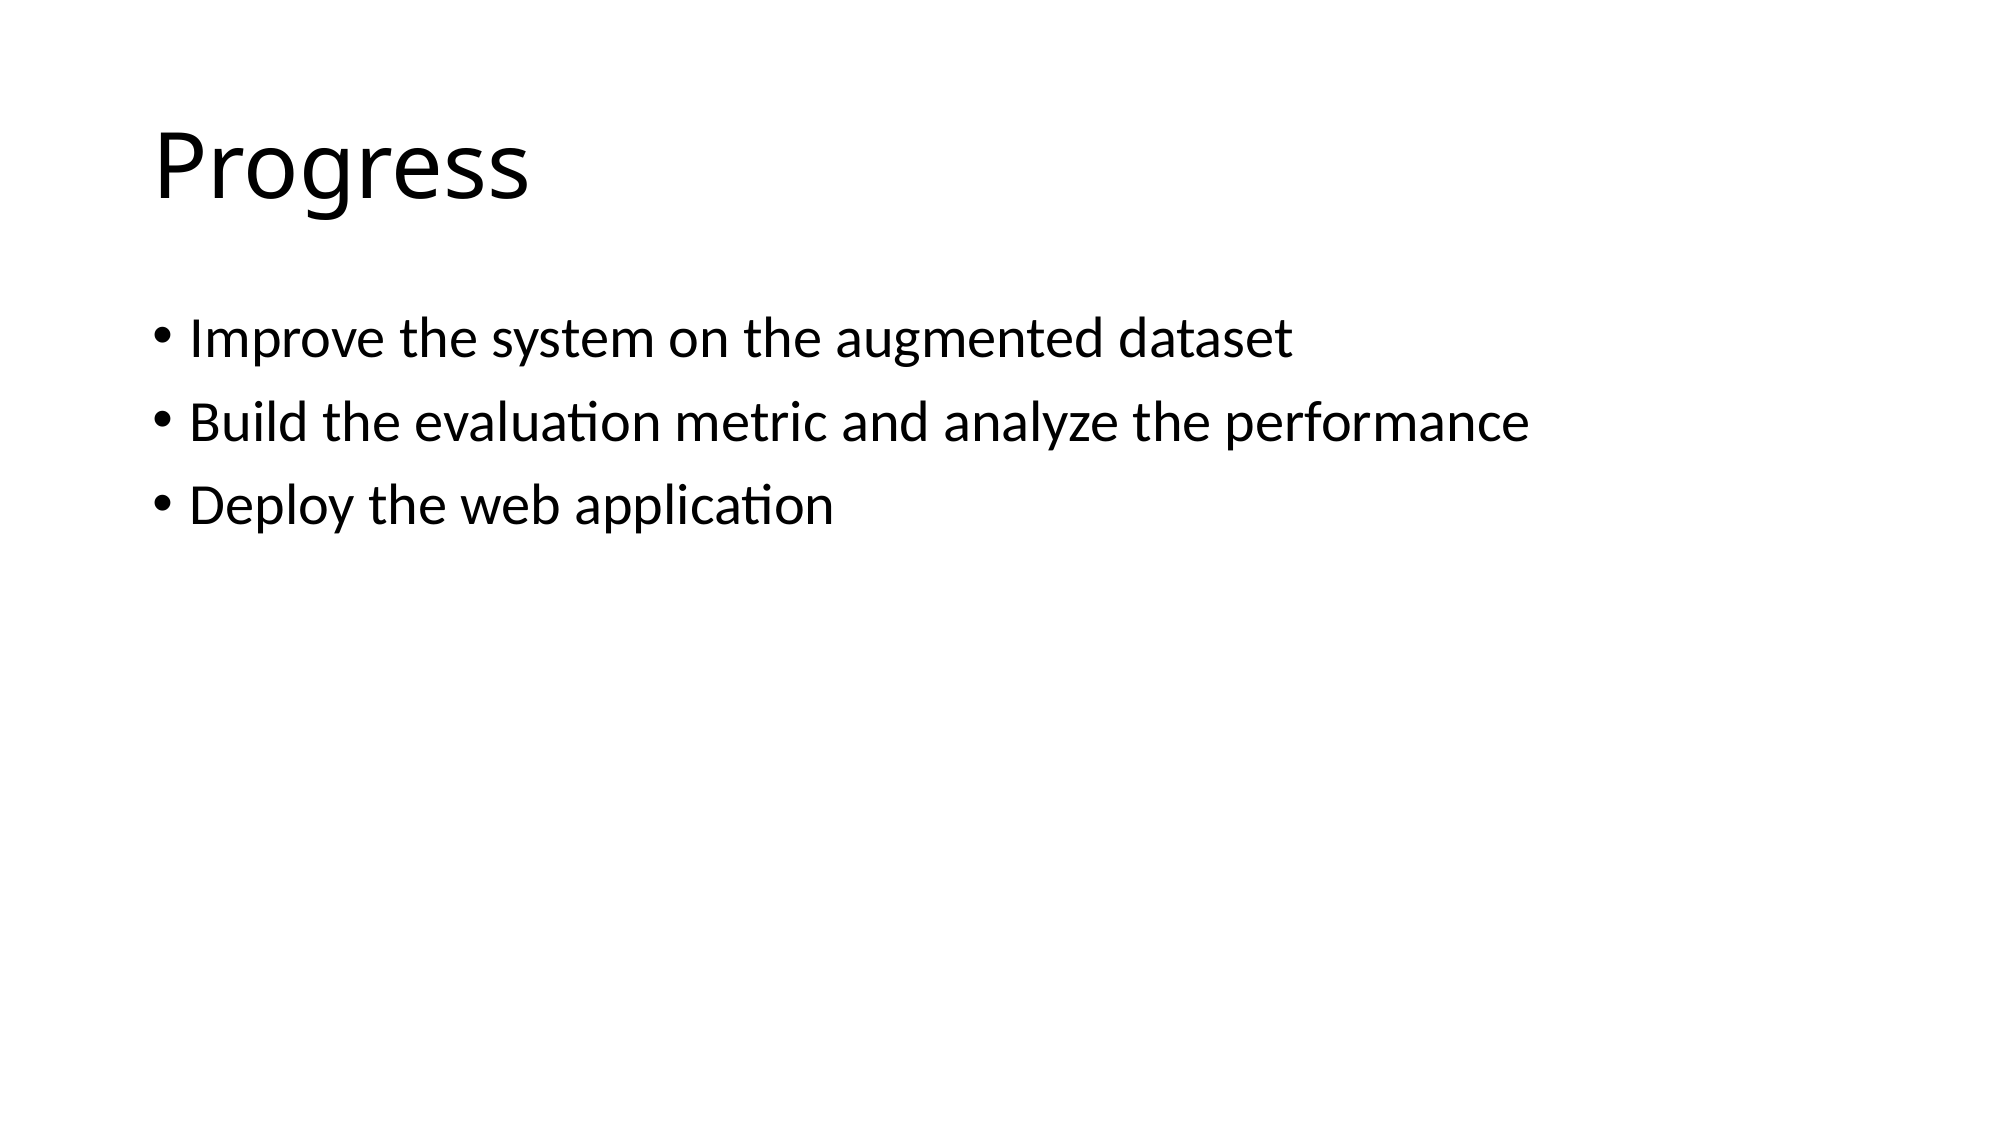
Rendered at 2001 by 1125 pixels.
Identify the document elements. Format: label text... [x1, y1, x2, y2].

list Improve the system on the augmented dataset Build the evaluation metric and analyze the performance Deploy the web application [137, 299, 1863, 1014]
title Progress [137, 59, 1863, 278]
